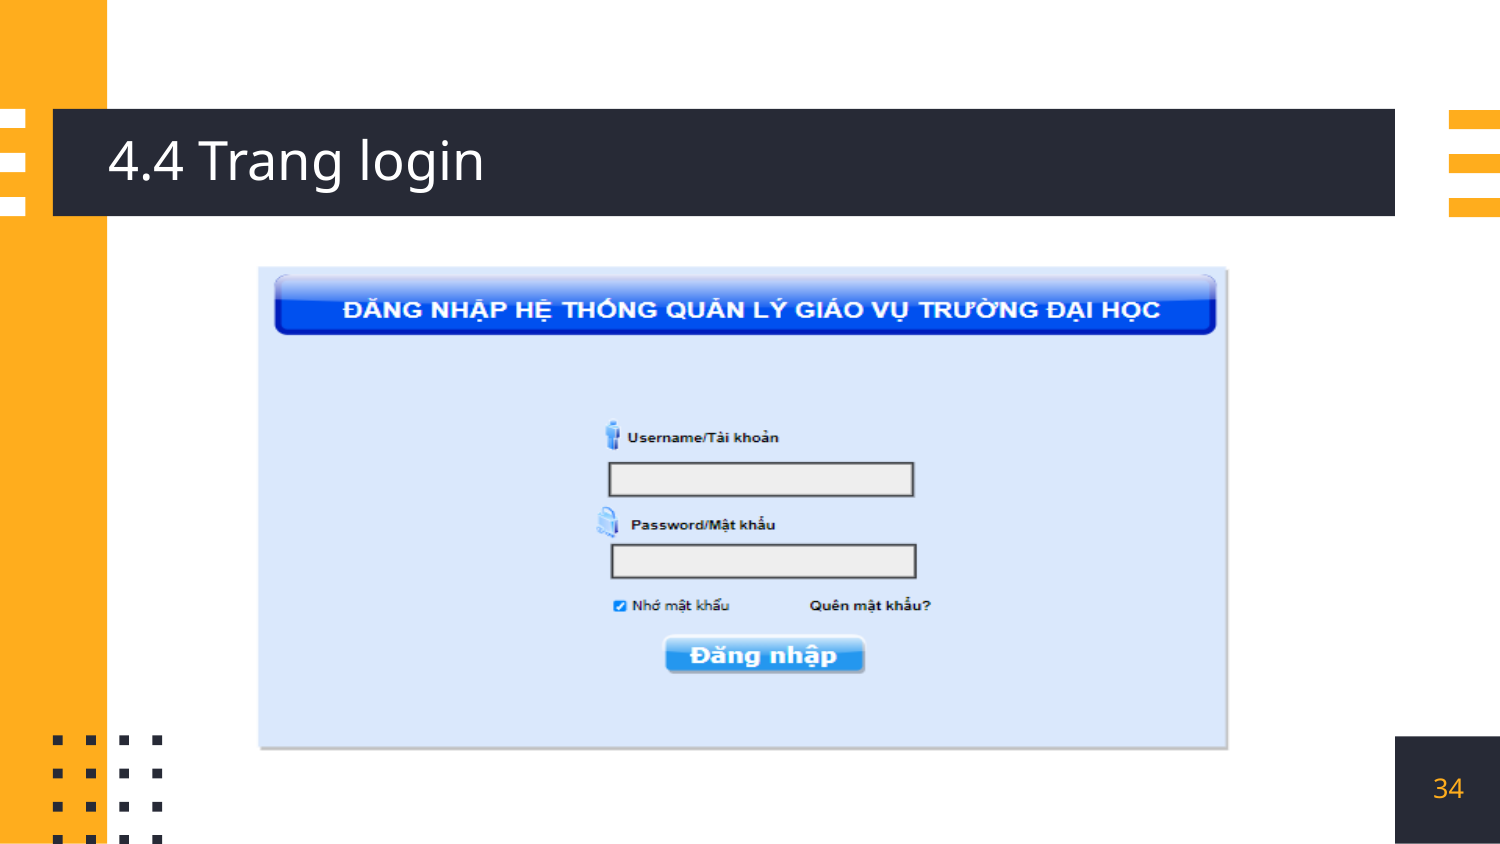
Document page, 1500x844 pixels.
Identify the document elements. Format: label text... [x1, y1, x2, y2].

title 4.4 Trang login [108, 108, 1396, 217]
slide_number 34 [1395, 736, 1500, 844]
picture [243, 236, 1258, 777]
